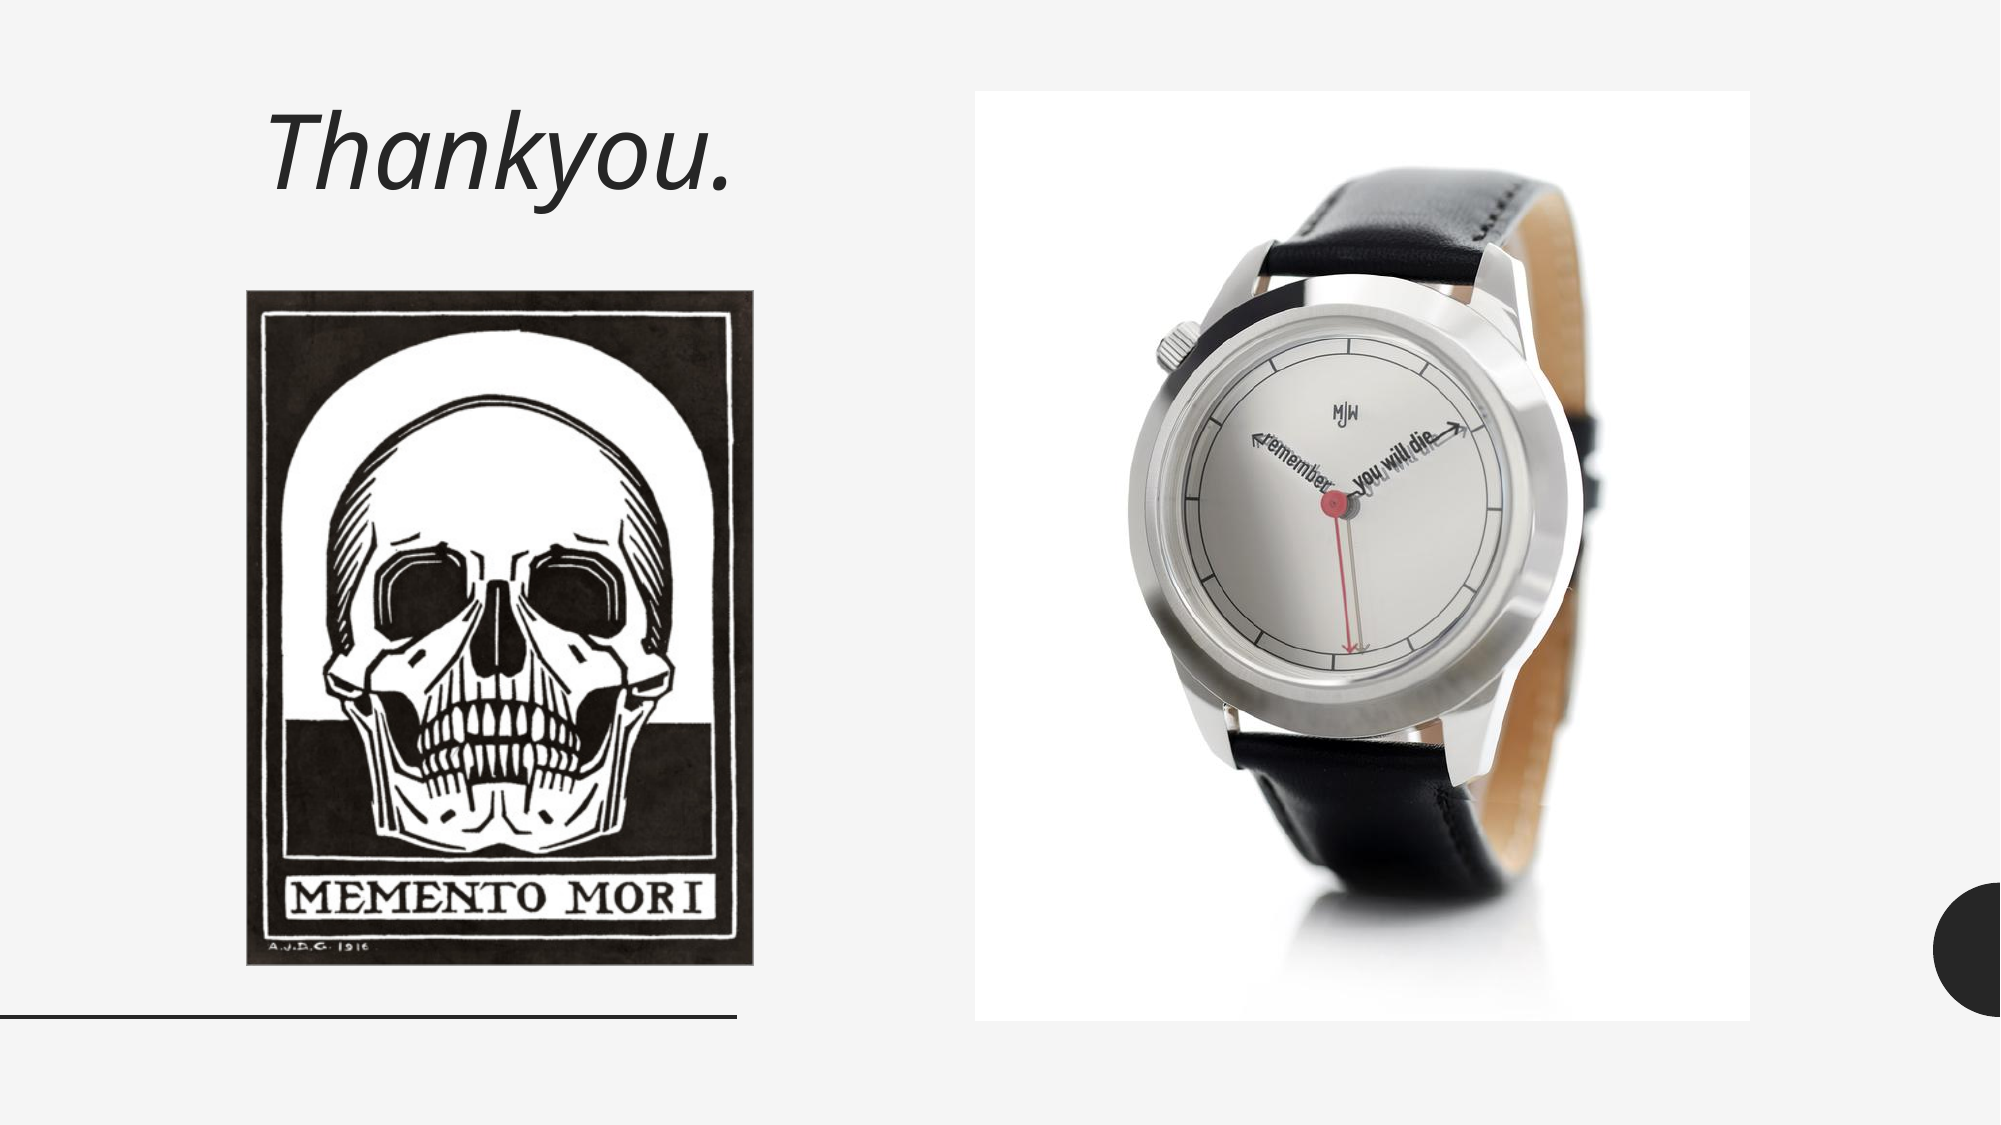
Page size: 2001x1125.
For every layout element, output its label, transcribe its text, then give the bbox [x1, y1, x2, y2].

title Thankyou. [125, 91, 754, 905]
picture [975, 91, 1750, 1022]
picture [245, 290, 754, 966]
